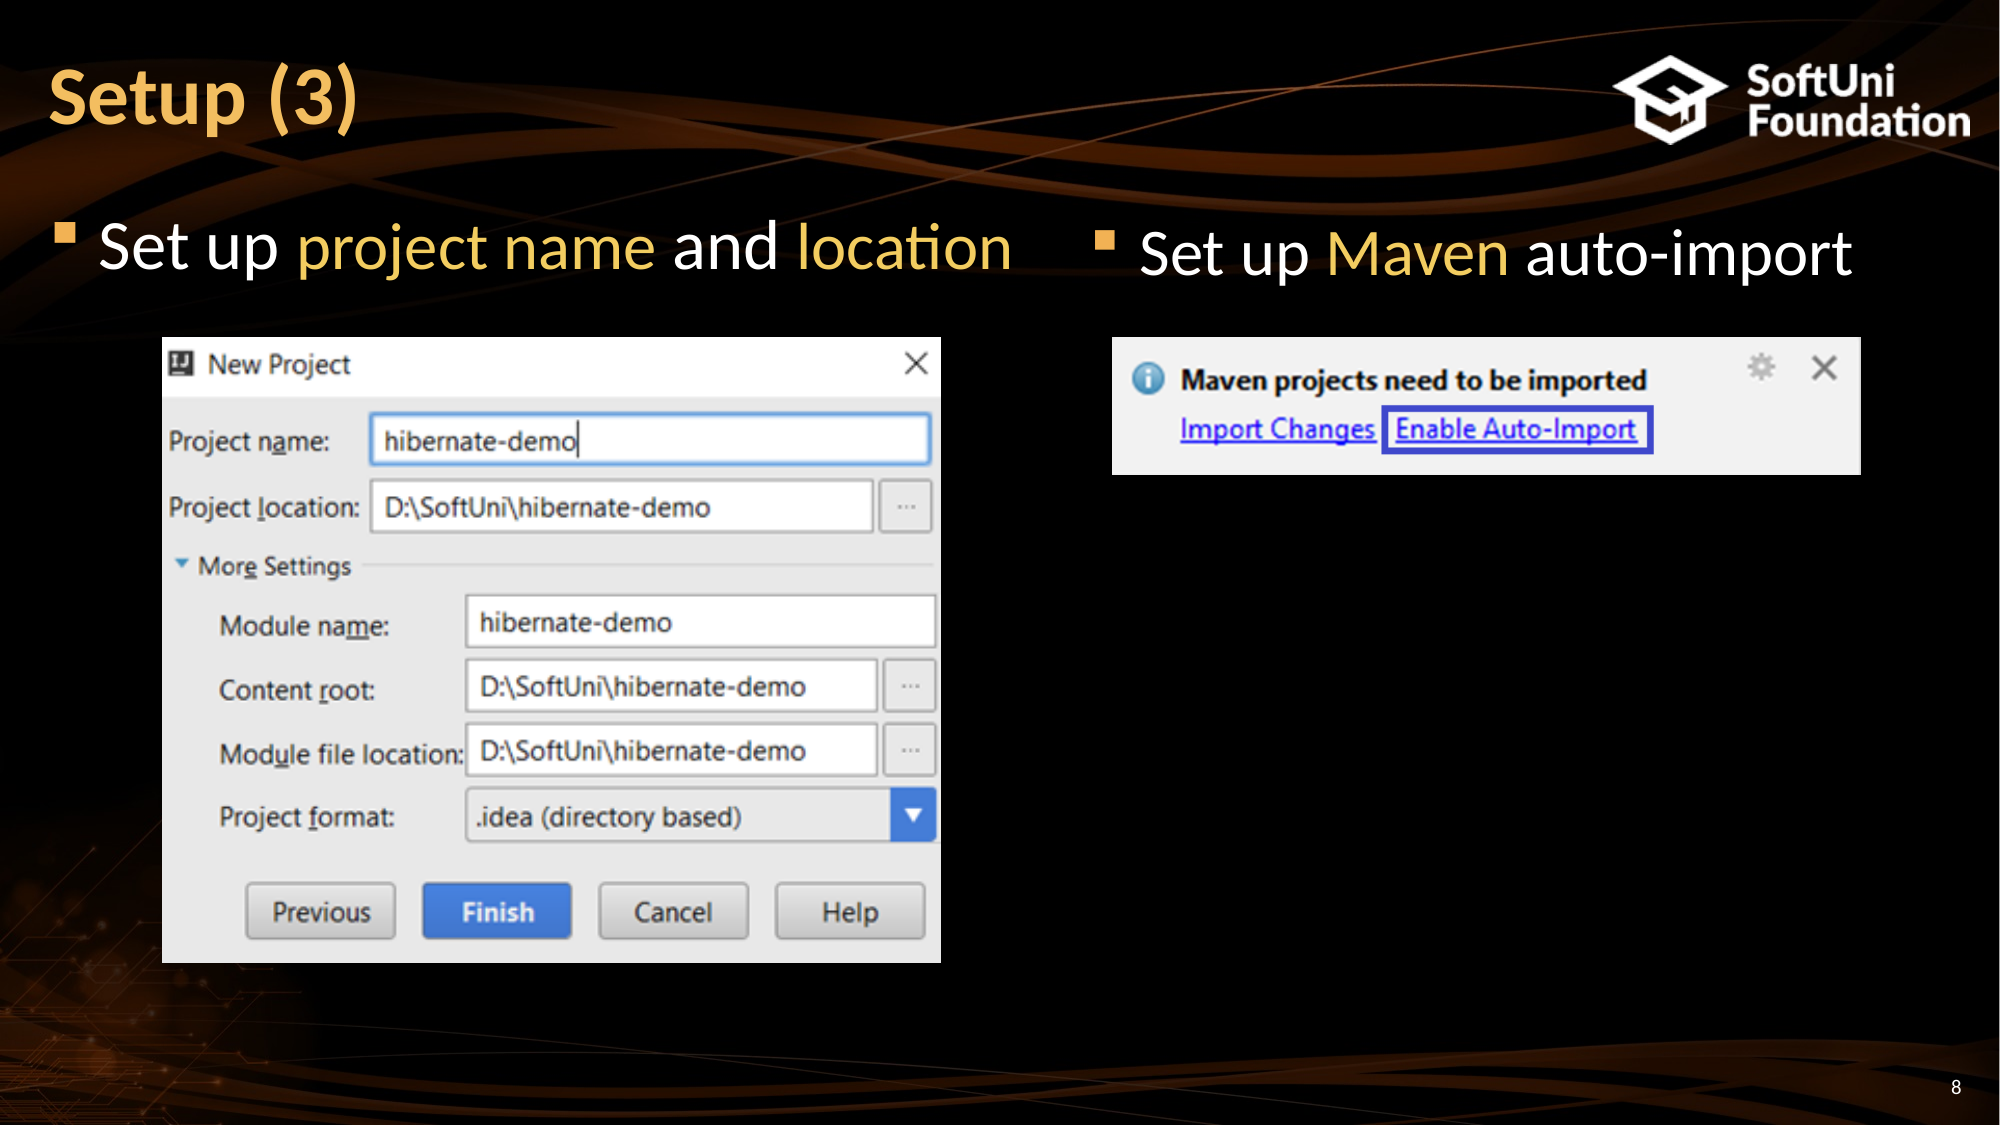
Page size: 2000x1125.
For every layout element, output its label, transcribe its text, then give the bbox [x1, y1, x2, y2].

picture [0, 0, 2000, 1125]
picture [1112, 337, 1861, 475]
text_box Set up Maven auto-import [1071, 198, 2000, 1113]
title Setup (3) [30, 6, 1602, 189]
list Set up project name and location [31, 188, 1038, 1103]
